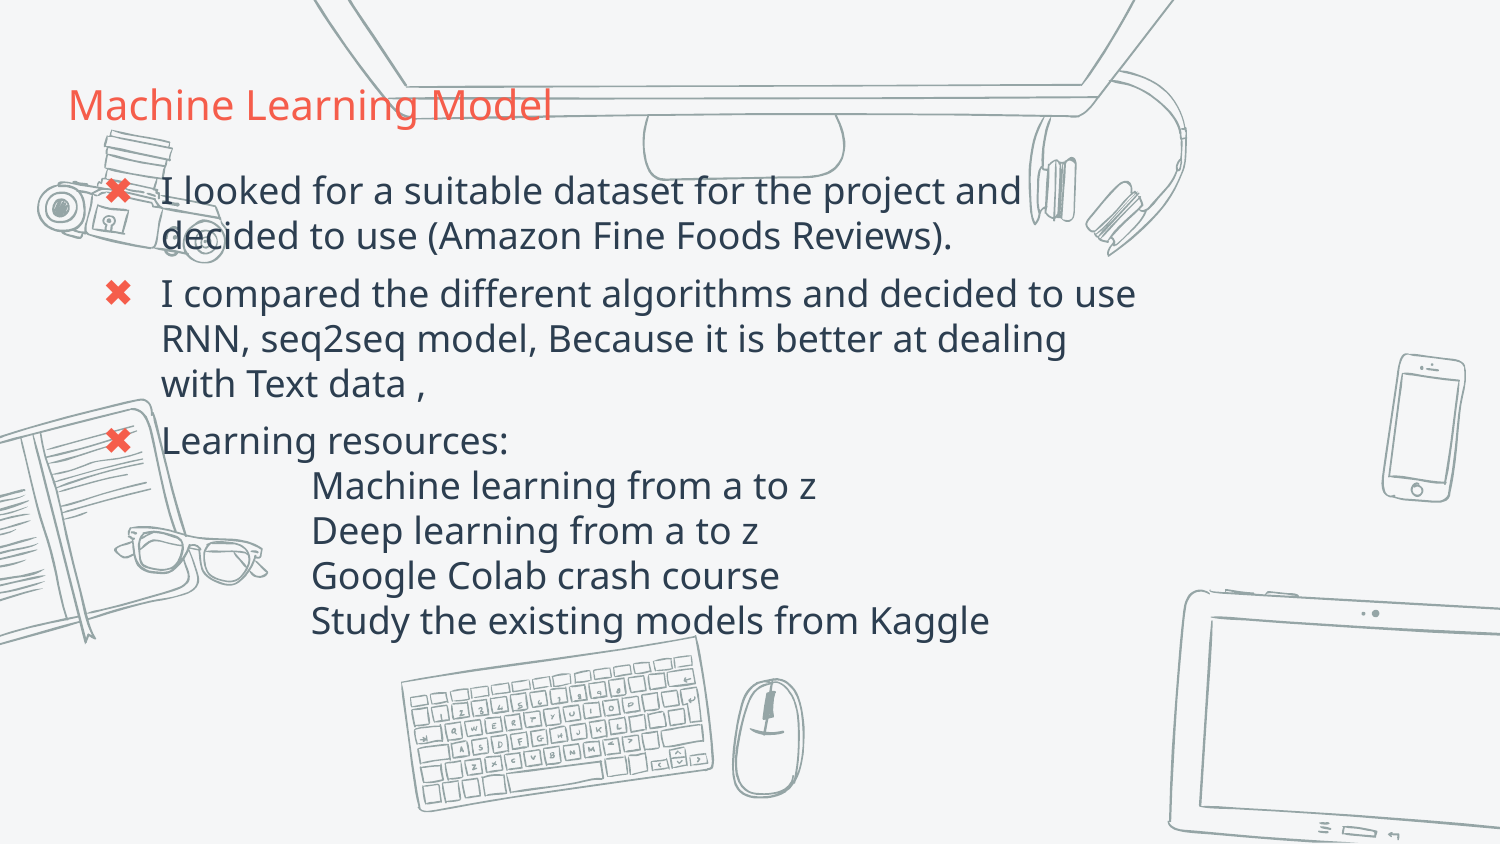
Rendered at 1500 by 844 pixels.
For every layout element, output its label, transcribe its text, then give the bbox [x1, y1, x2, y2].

list Machine Learning Model [35, 25, 1323, 182]
text_box I looked for a suitable dataset for the project and decided to use (Amazon Fine Foods Reviews). I compared the different algorithms and decided to use RNN, seq2seq model, Because it is better at dealing with Text data , Learning resources: Machine learning from a to z Deep learning from a to z Google Colab crash course Study the existing models from Kaggle [70, 188, 1165, 736]
